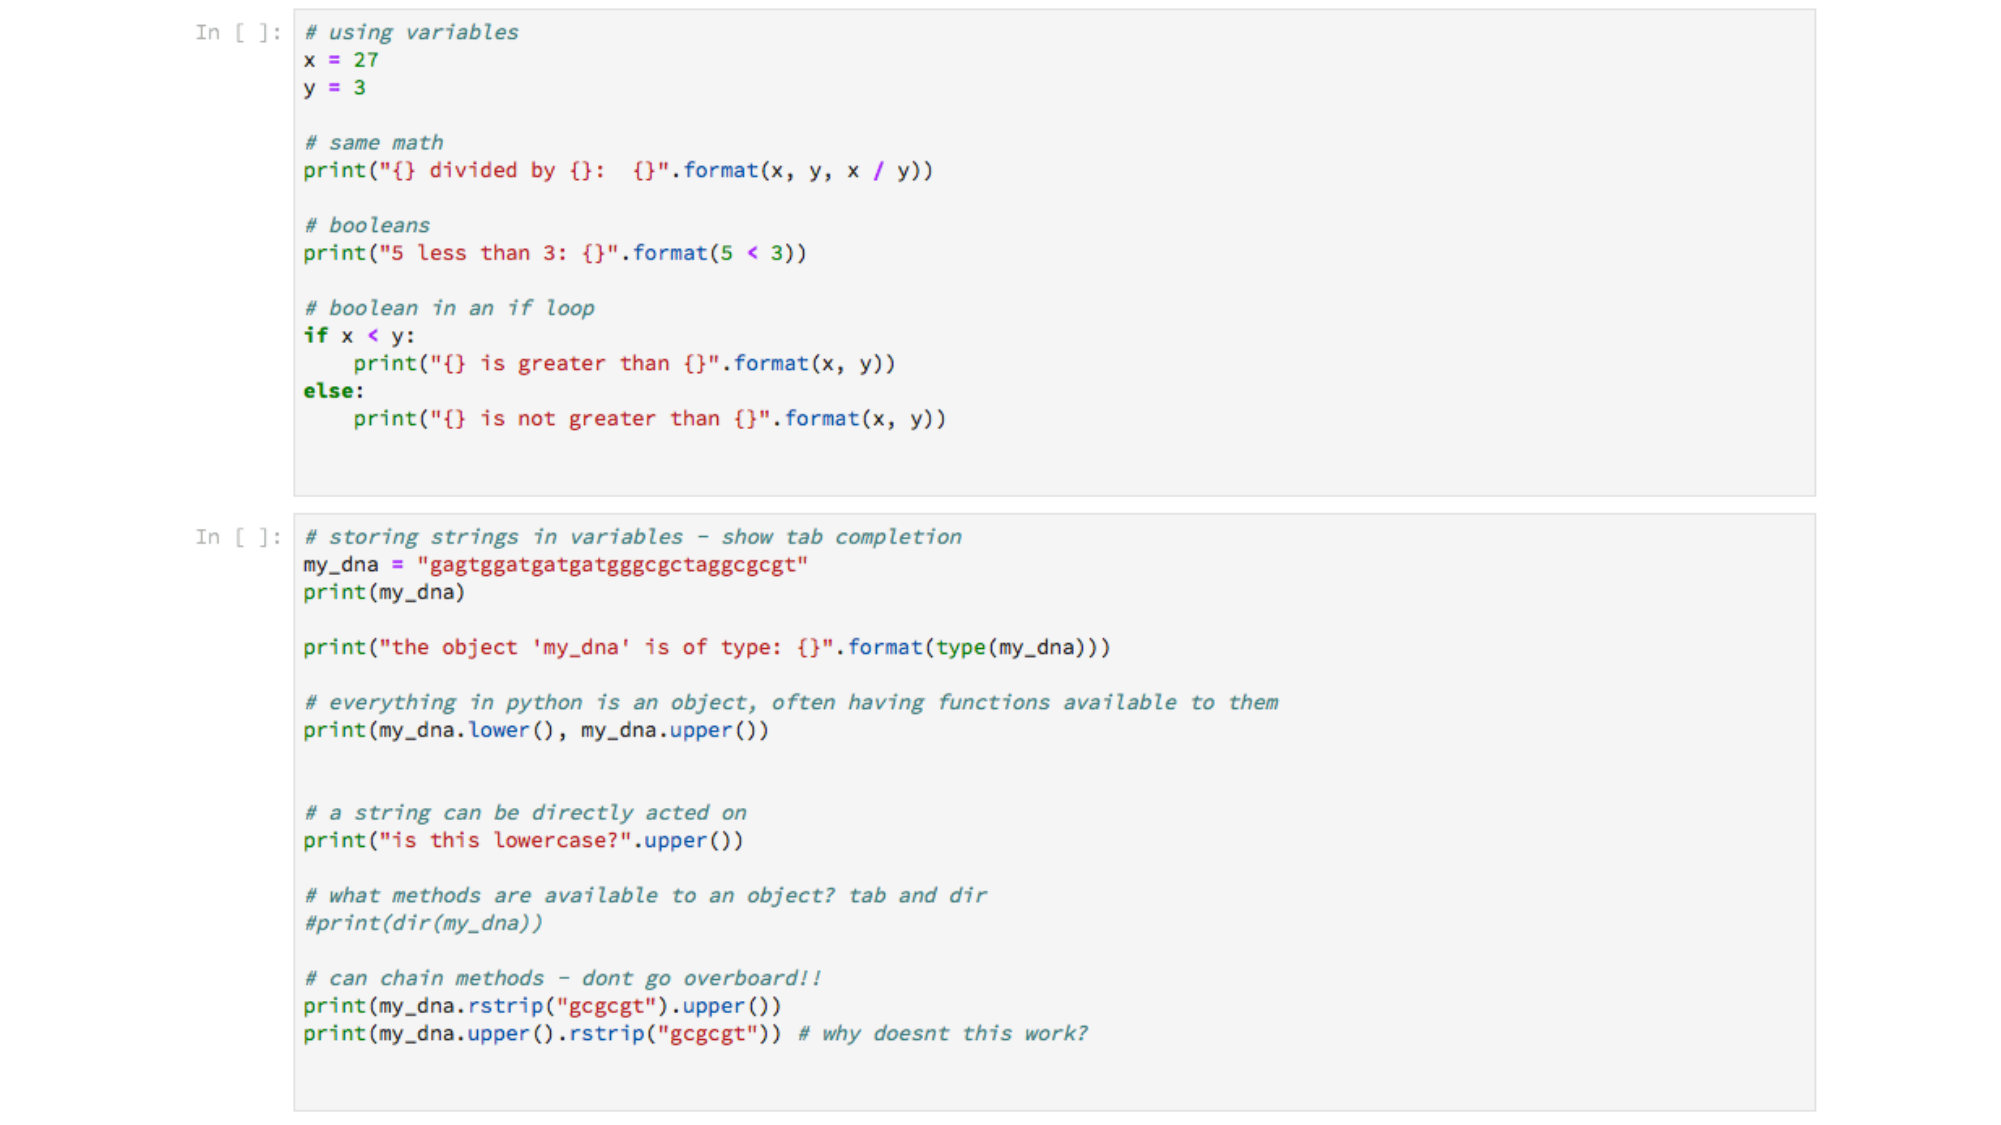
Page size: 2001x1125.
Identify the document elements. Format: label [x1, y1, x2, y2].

picture [164, 0, 1836, 1125]
